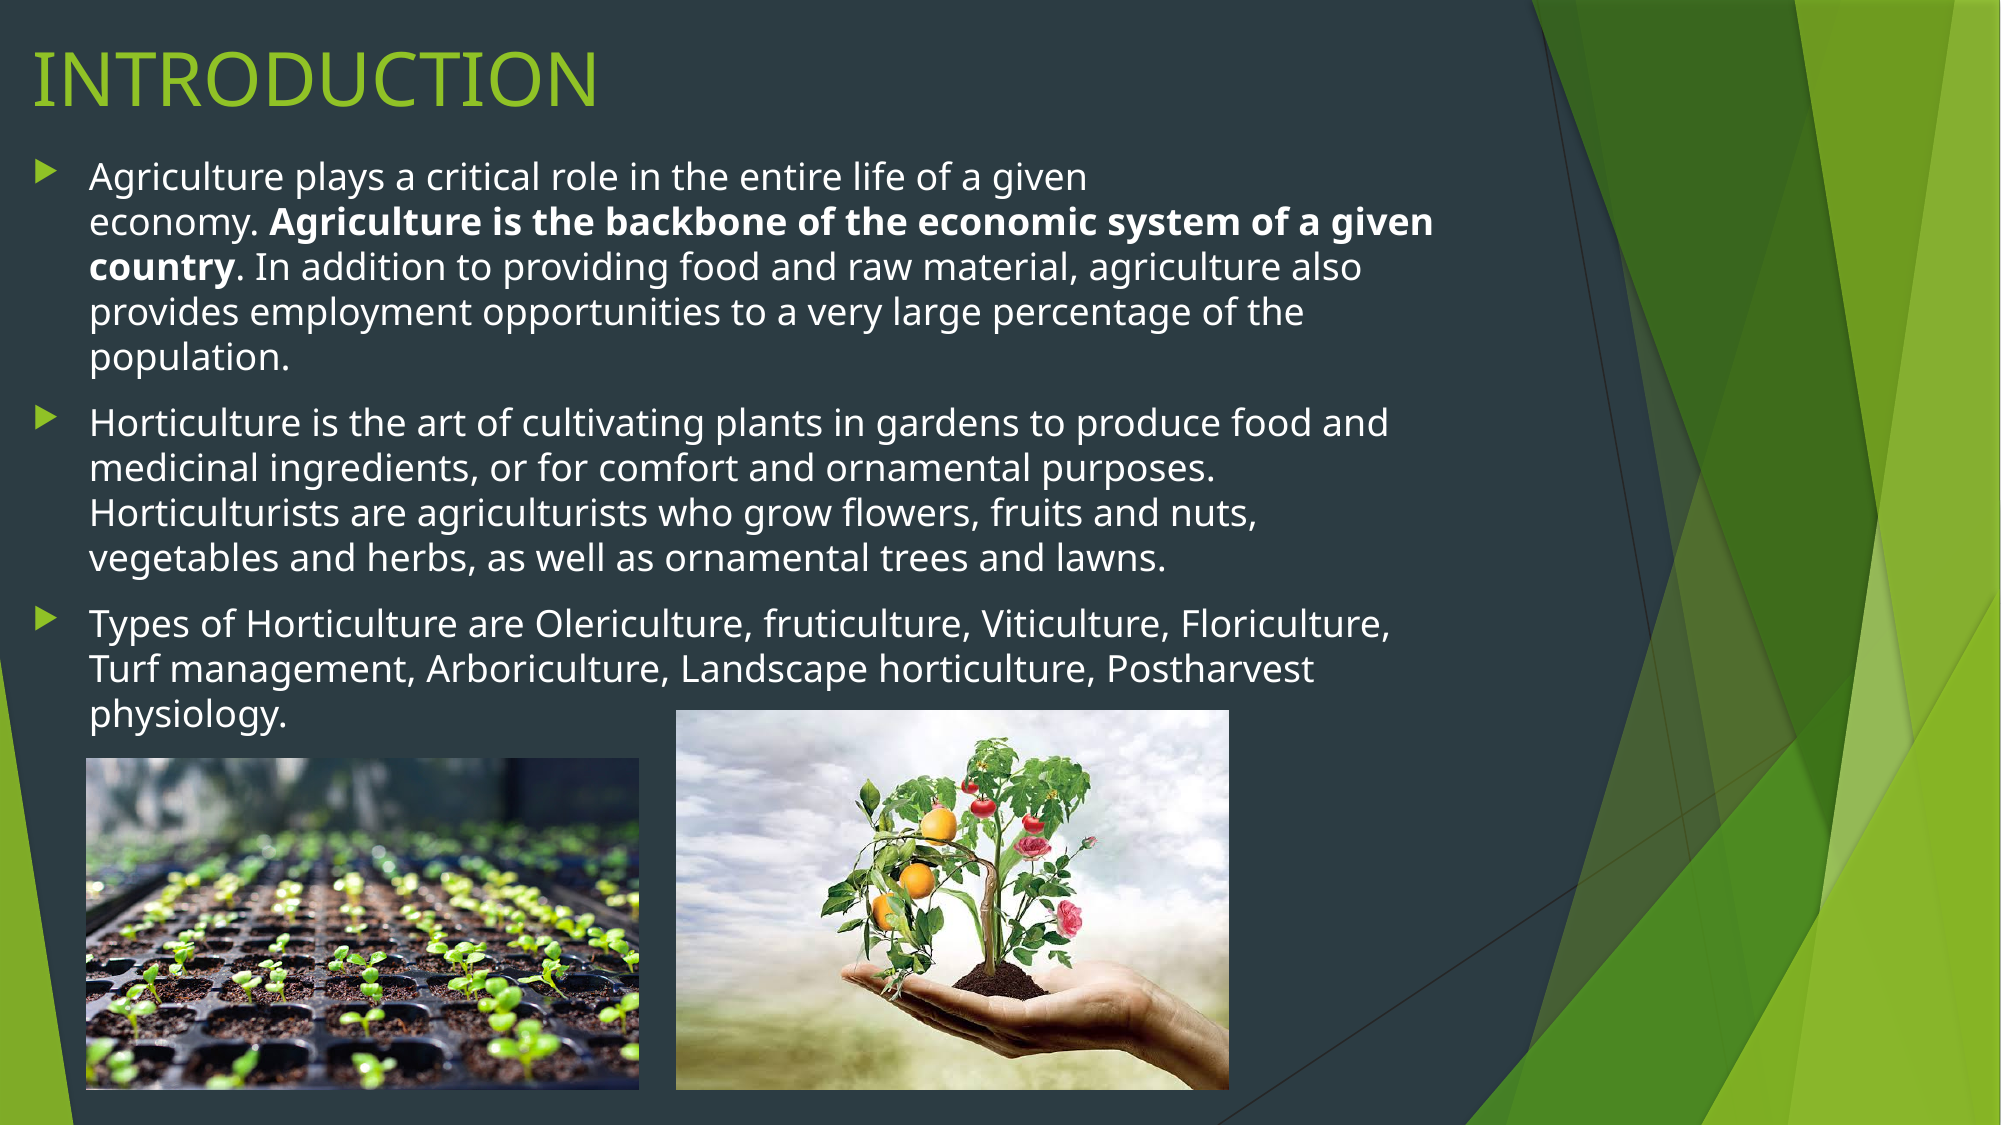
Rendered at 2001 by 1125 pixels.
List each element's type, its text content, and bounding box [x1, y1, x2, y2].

title INTRODUCTION [17, 23, 1428, 145]
list Agriculture plays a critical role in the entire life of a given economy. Agriculture is the backbone of the economic system of a given country. In addition to providing food and raw material, agriculture also provides employment opportunities to a very large percentage of the population. Horticulture is the art of cultivating plants in gardens to produce food and medicinal ingredients, or for comfort and ornamental purposes. Horticulturists are agriculturists who grow flowers, fruits and nuts, vegetables and herbs, as well as ornamental trees and lawns. Types of Horticulture are Olericulture, fruticulture, Viticulture, Floriculture, Turf management, Arboriculture, Landscape horticulture, Postharvest physiology. [17, 145, 1464, 1125]
picture [675, 710, 1229, 1090]
picture [86, 758, 640, 1090]
